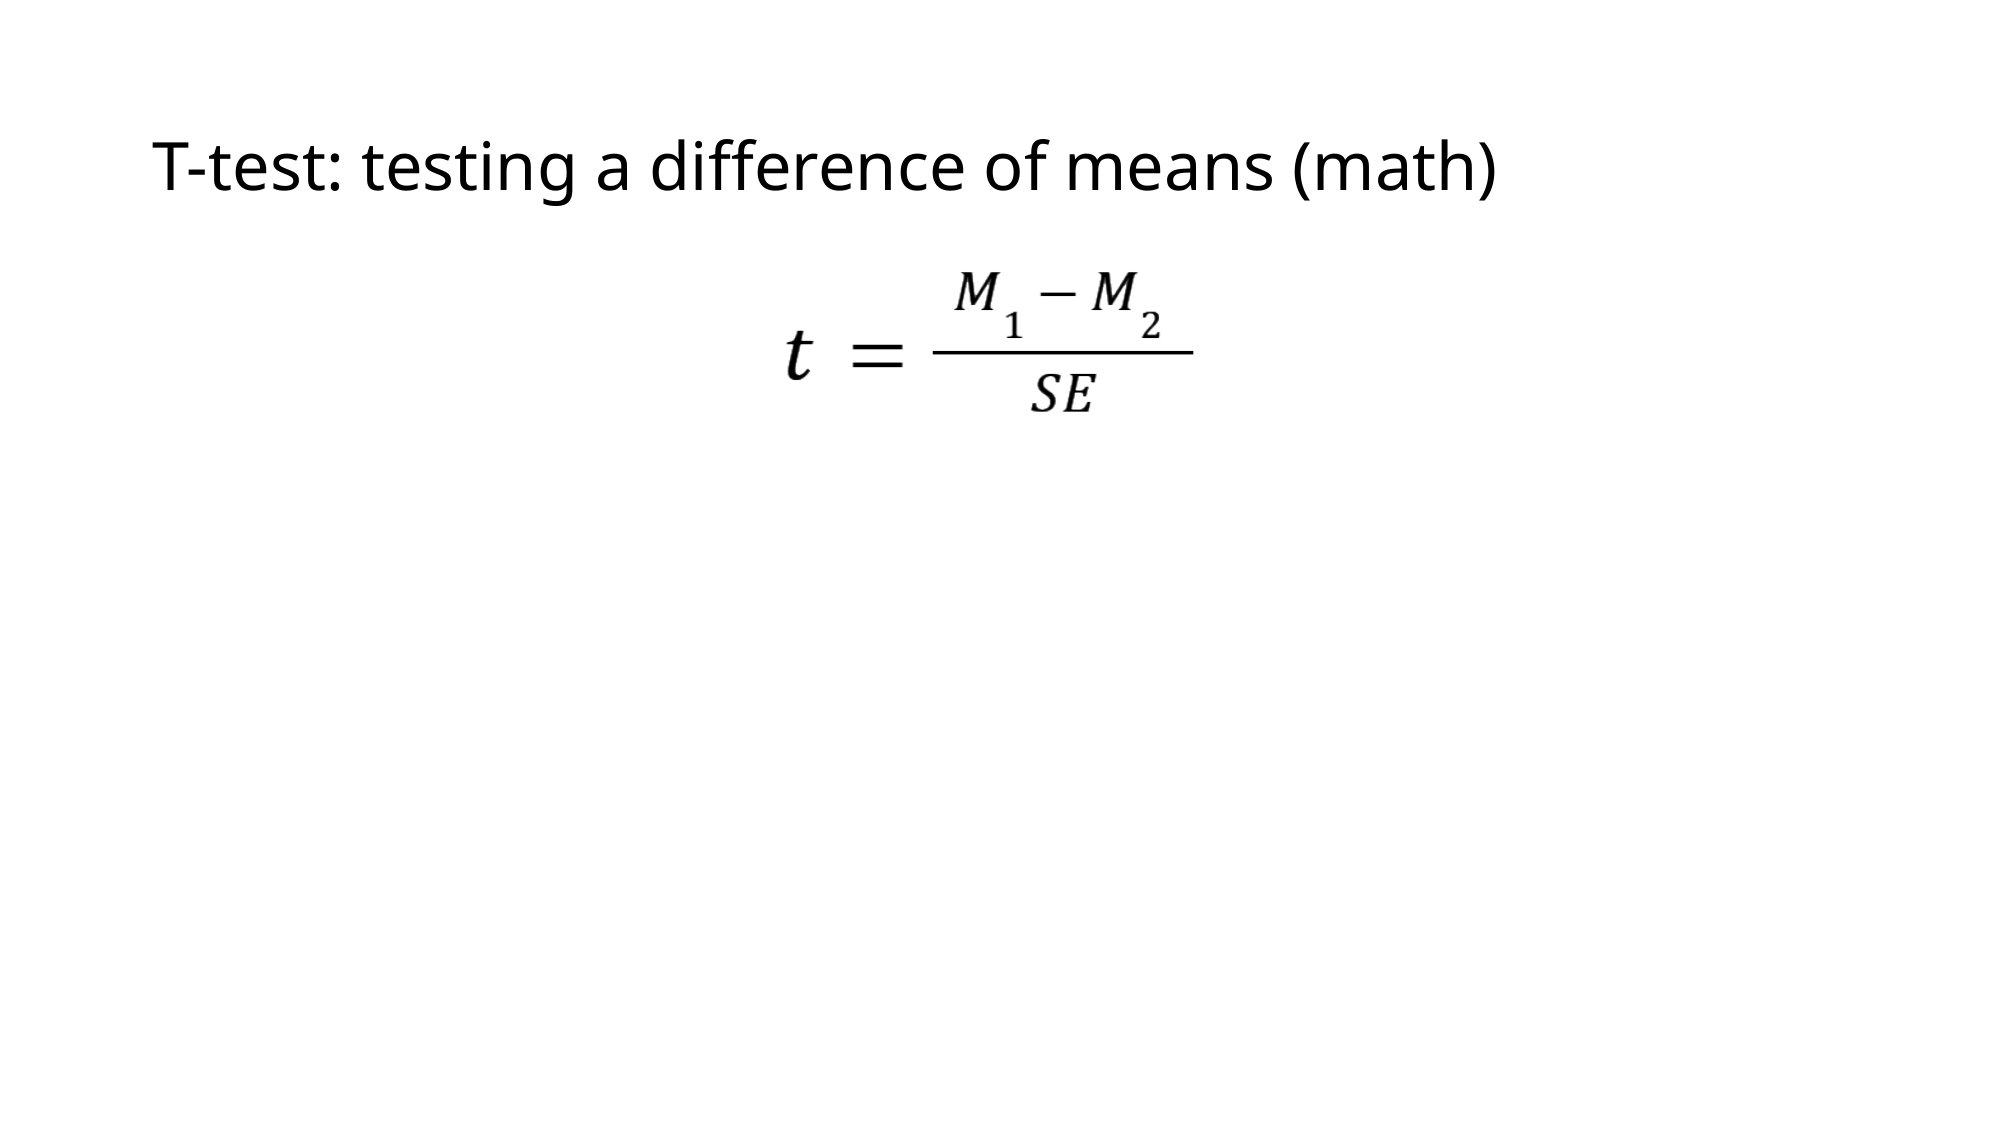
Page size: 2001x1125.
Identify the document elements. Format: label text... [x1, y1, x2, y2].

title T-test: testing a difference of means (math) [137, 59, 1863, 278]
picture [776, 247, 1224, 441]
